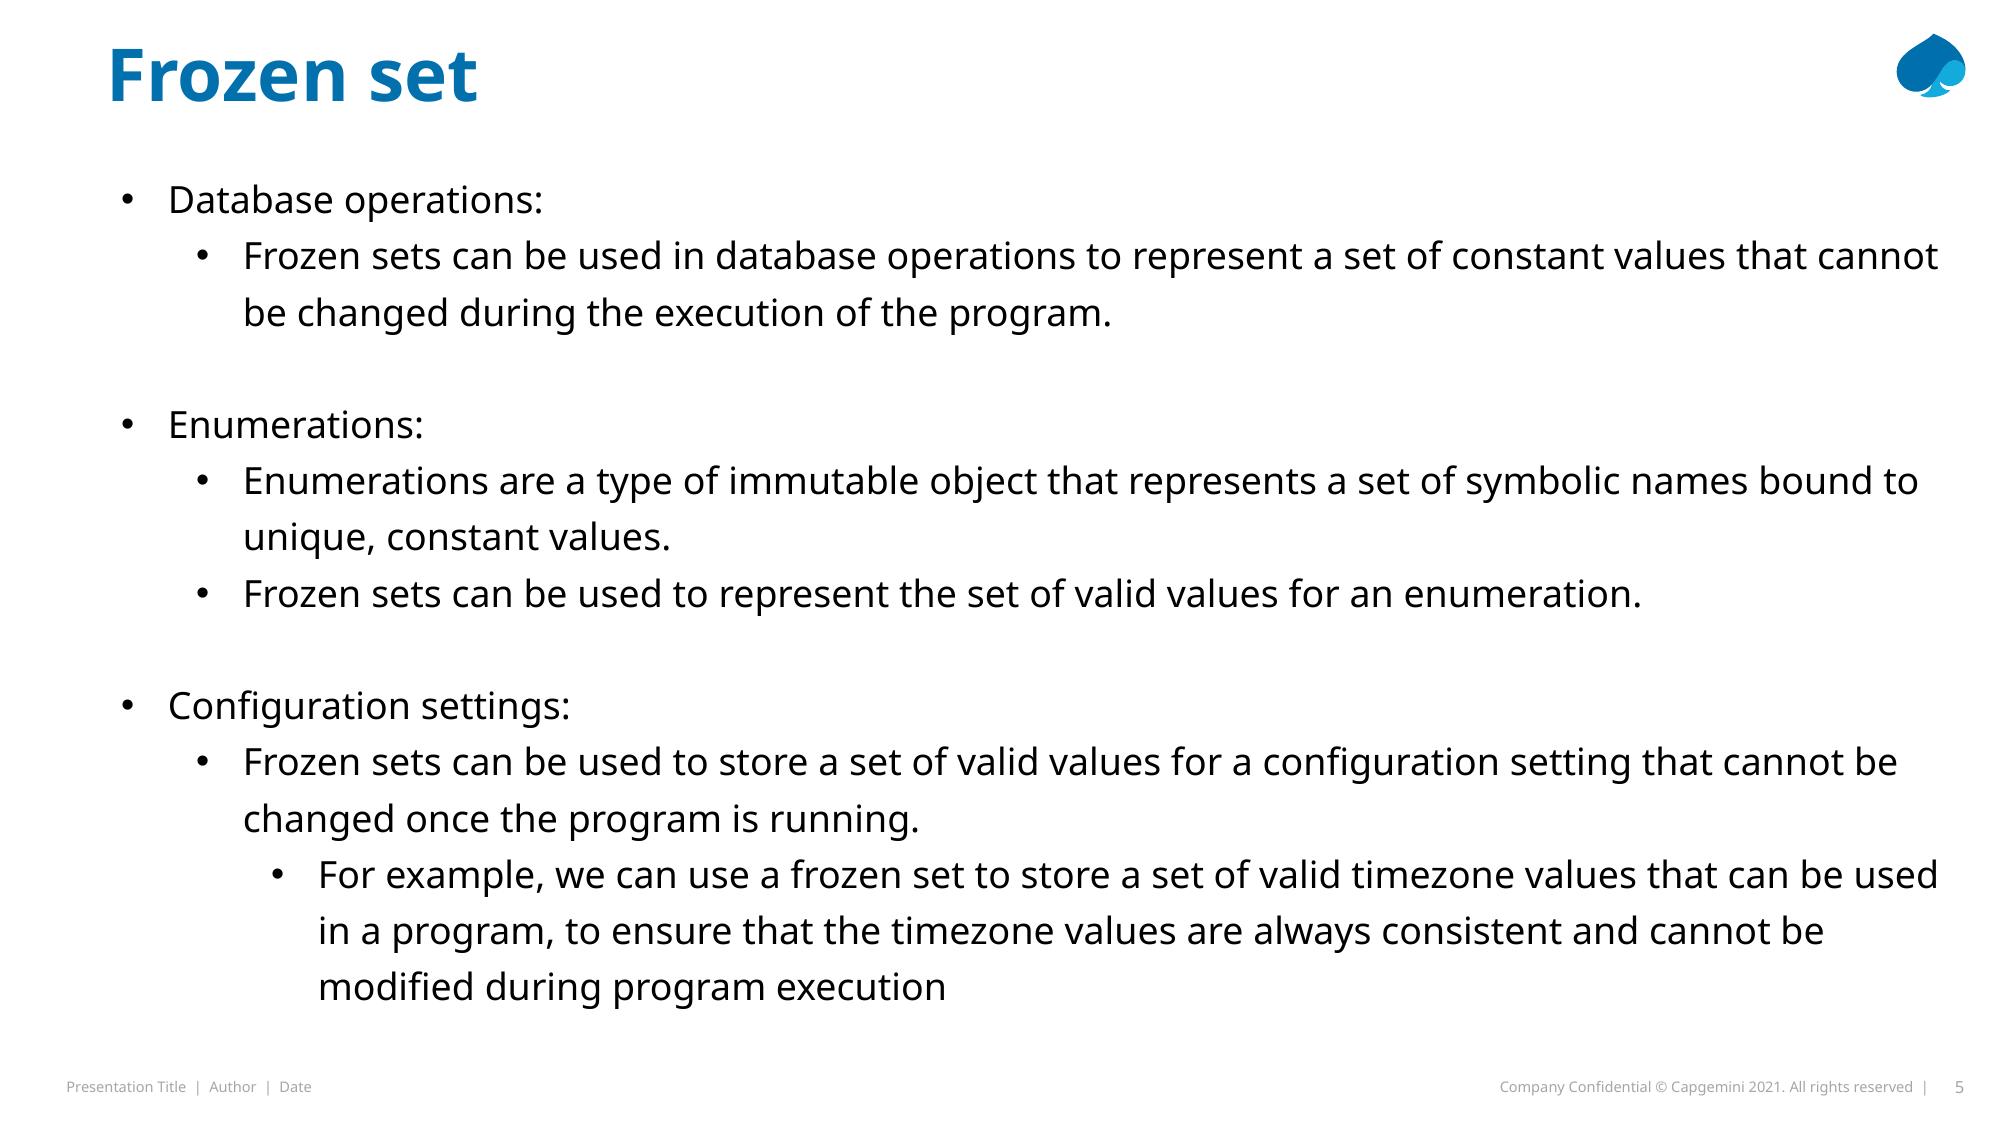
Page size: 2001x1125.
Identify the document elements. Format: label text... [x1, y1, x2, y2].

text_box Database operations: Frozen sets can be used in database operations to represent a set of constant values that cannot be changed during the execution of the program. Enumerations: Enumerations are a type of immutable object that represents a set of symbolic names bound to unique, constant values. Frozen sets can be used to represent the set of valid values for an enumeration. Configuration settings: Frozen sets can be used to store a set of valid values for a configuration setting that cannot be changed once the program is running. For example, we can use a frozen set to store a set of valid timezone values that can be used in a program, to ensure that the timezone values are always consistent and cannot be modified during program execution [78, 112, 1978, 1016]
list Frozen set [106, 28, 1837, 112]
